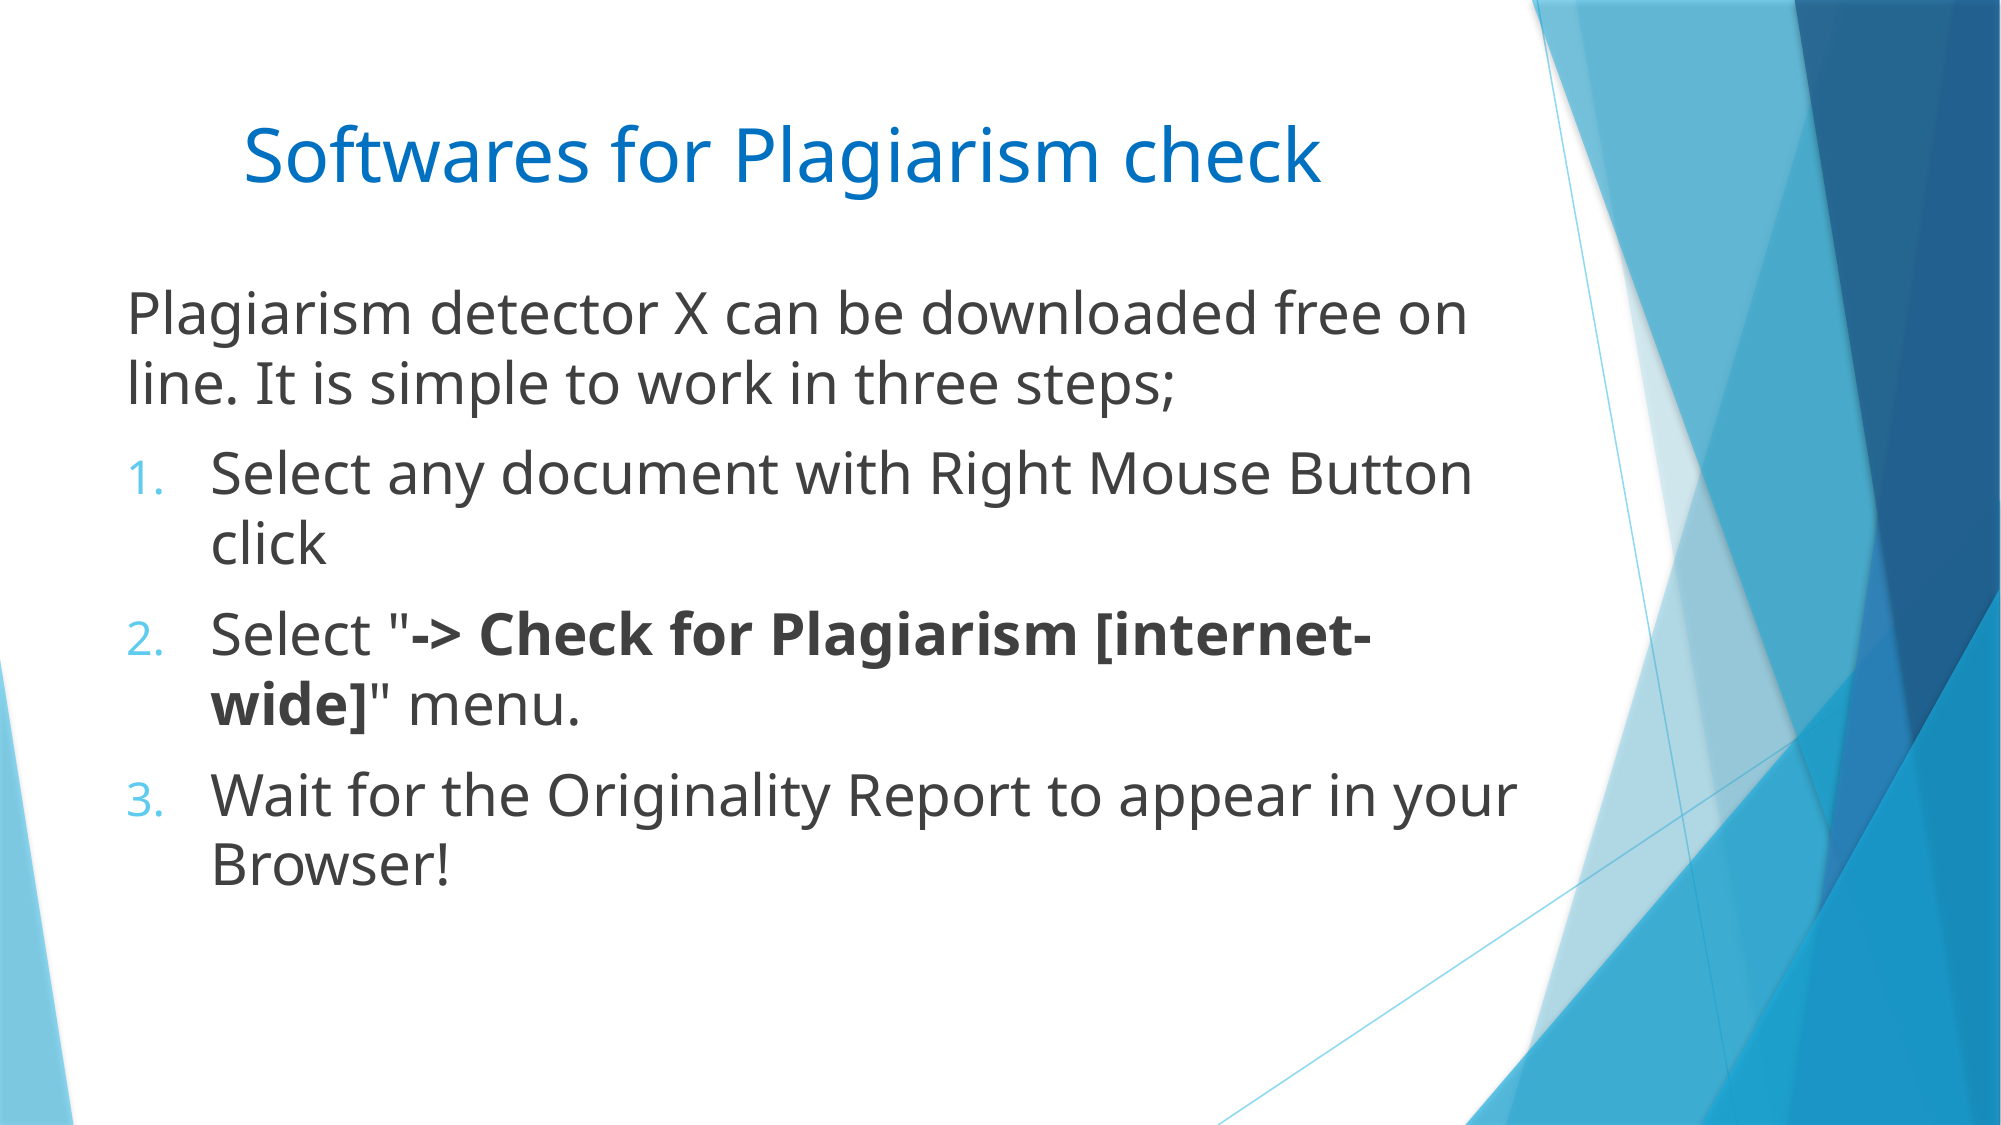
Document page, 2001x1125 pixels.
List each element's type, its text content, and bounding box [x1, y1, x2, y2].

list Plagiarism detector X can be downloaded free on line. It is simple to work in three steps; Select any document with Right Mouse Button click Select "-> Check for Plagiarism [internet-wide]" menu. Wait for the Originality Report to appear in your Browser! [111, 268, 1549, 992]
title Softwares for Plagiarism check [111, 99, 1522, 252]
